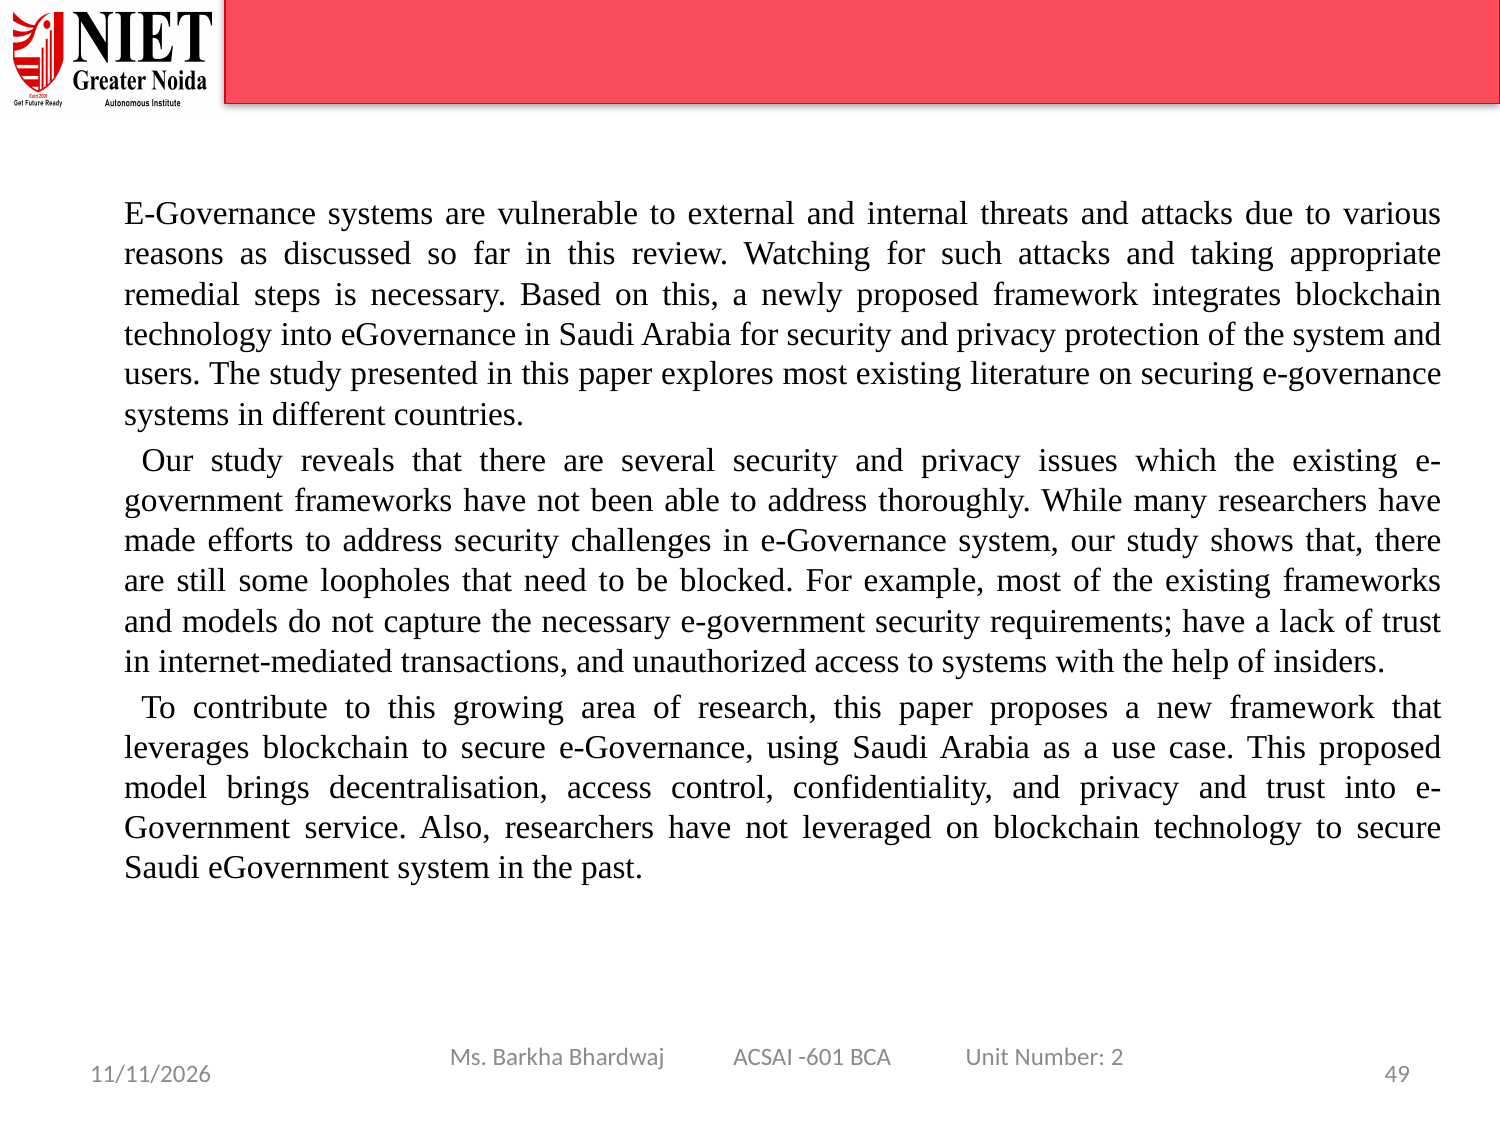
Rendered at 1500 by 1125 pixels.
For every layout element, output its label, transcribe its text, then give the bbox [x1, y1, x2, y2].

footer Ms. Barkha Bhardwaj ACSAI -601 BCA Unit Number: 2 [375, 1025, 1200, 1085]
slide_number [75, 1042, 425, 1103]
text_box [224, 0, 1500, 104]
list E-Governance systems are vulnerable to external and internal threats and attacks due to various reasons as discussed so far in this review. Watching for such attacks and taking appropriate remedial steps is necessary. Based on this, a newly proposed framework integrates blockchain technology into eGovernance in Saudi Arabia for security and privacy protection of the system and users. The study presented in this paper explores most existing literature on securing e-governance systems in different countries. Our study reveals that there are several security and privacy issues which the existing e-government frameworks have not been able to address thoroughly. While many researchers have made efforts to address security challenges in e-Governance system, our study shows that, there are still some loopholes that need to be blocked. For example, most of the existing frameworks and models do not capture the necessary e-government security requirements; have a lack of trust in internet-mediated transactions, and unauthorized access to systems with the help of insiders. To contribute to this growing area of research, this paper proposes a new framework that leverages blockchain to secure e-Governance, using Saudi Arabia as a use case. This proposed model brings decentralisation, access control, confidentiality, and privacy and trust into e-Government service. Also, researchers have not leveraged on blockchain technology to secure Saudi eGovernment system in the past. [109, 184, 1460, 927]
picture [0, 0, 225, 120]
slide_number 49 [1074, 1042, 1425, 1103]
